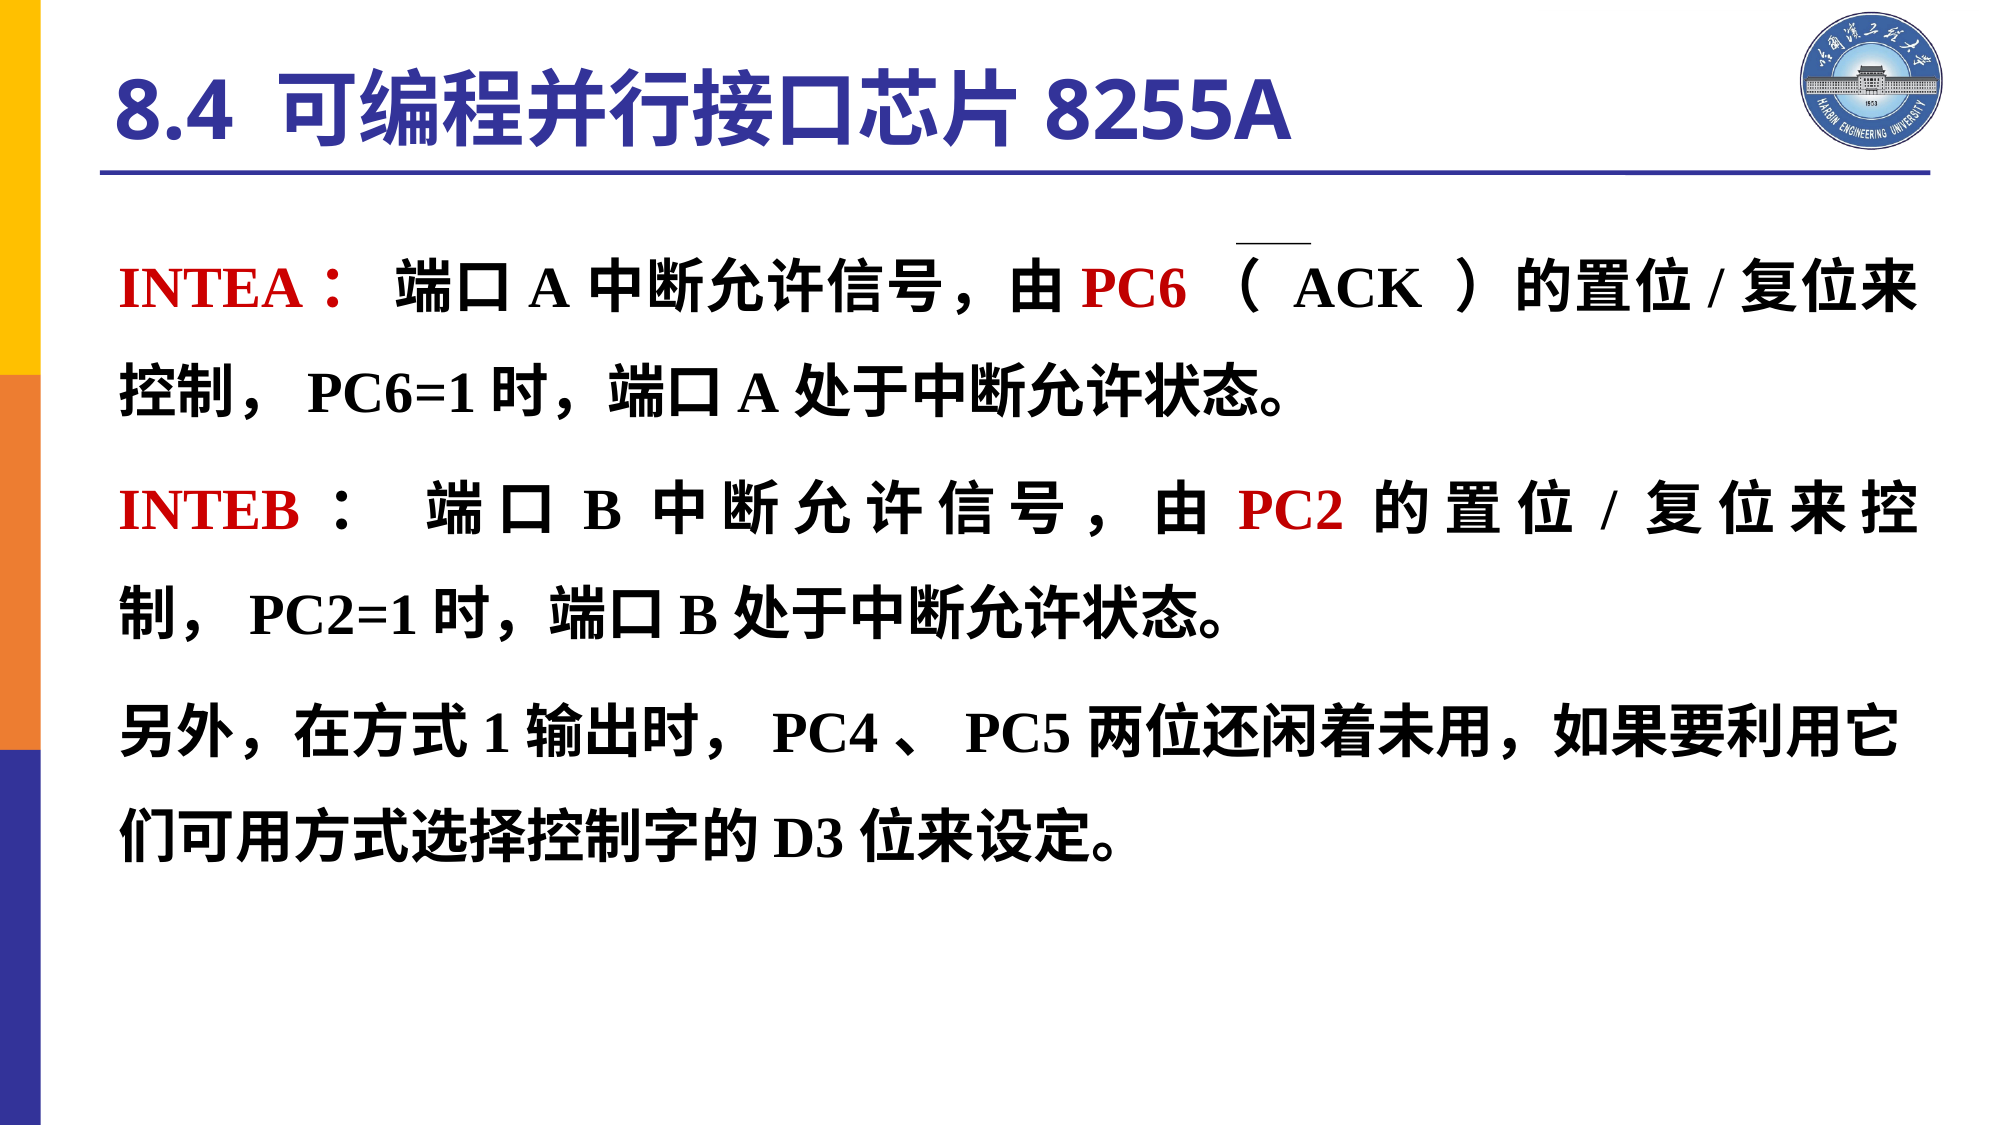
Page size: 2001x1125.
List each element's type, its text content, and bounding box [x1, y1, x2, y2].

picture [1538, 9, 1979, 165]
text_box 8.4 可编程并行接口芯片8255A [99, 19, 1379, 207]
list INTEA： 端口A中断允许信号，由PC6（ ACK ）的置位/复位来控制，PC6=1时，端口A处于中断允许状态。 INTEB： 端口B中断允许信号，由PC2的置位/复位来控制，PC2=1时，端口B处于中断允许状态。 另外，在方式1输出时，PC4、PC5两位还闲着未用，如果要利用它们可用方式选择控制字的D3位来设定。 [103, 206, 1935, 1016]
